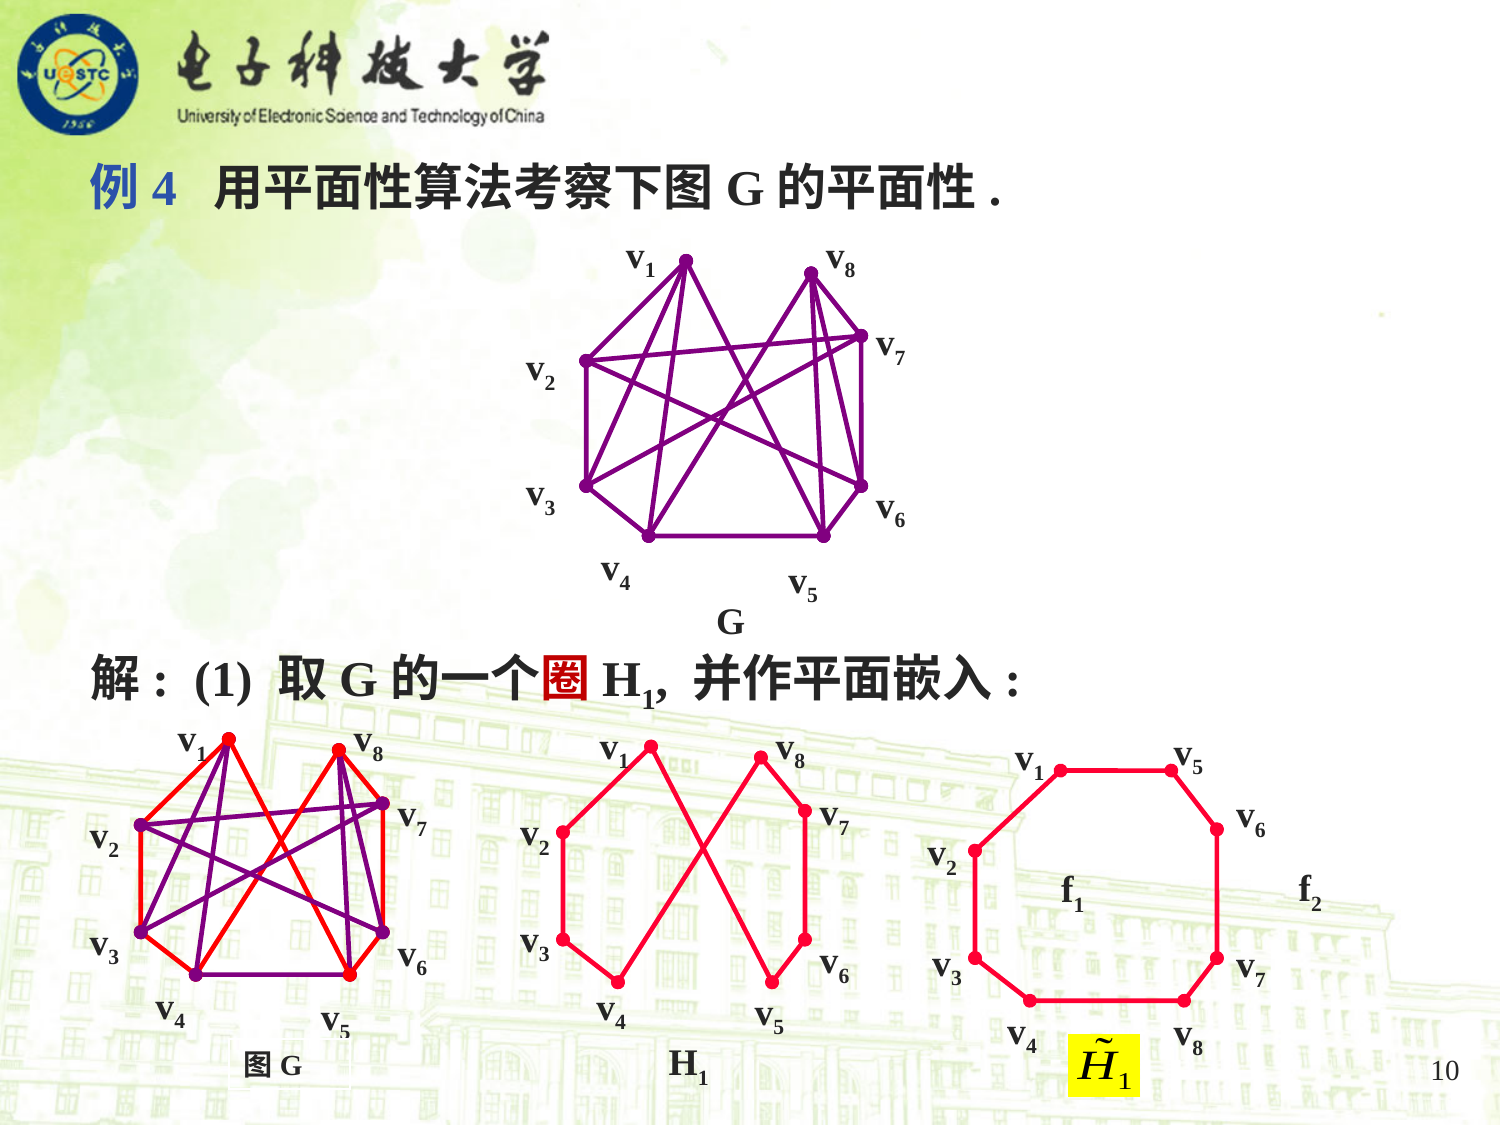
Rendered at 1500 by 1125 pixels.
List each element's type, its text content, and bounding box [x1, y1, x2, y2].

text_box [74, 706, 463, 1090]
slide_number 10 [1162, 1031, 1475, 1107]
text_box 例4 用平面性算法考察下图G的平面性. [75, 148, 1388, 224]
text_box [912, 720, 1387, 1097]
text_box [511, 223, 952, 651]
text_box 解: (1) 取G的一个圈H1, 并作平面嵌入: [75, 639, 1388, 723]
picture [0, 0, 1500, 1125]
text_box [505, 714, 885, 1092]
